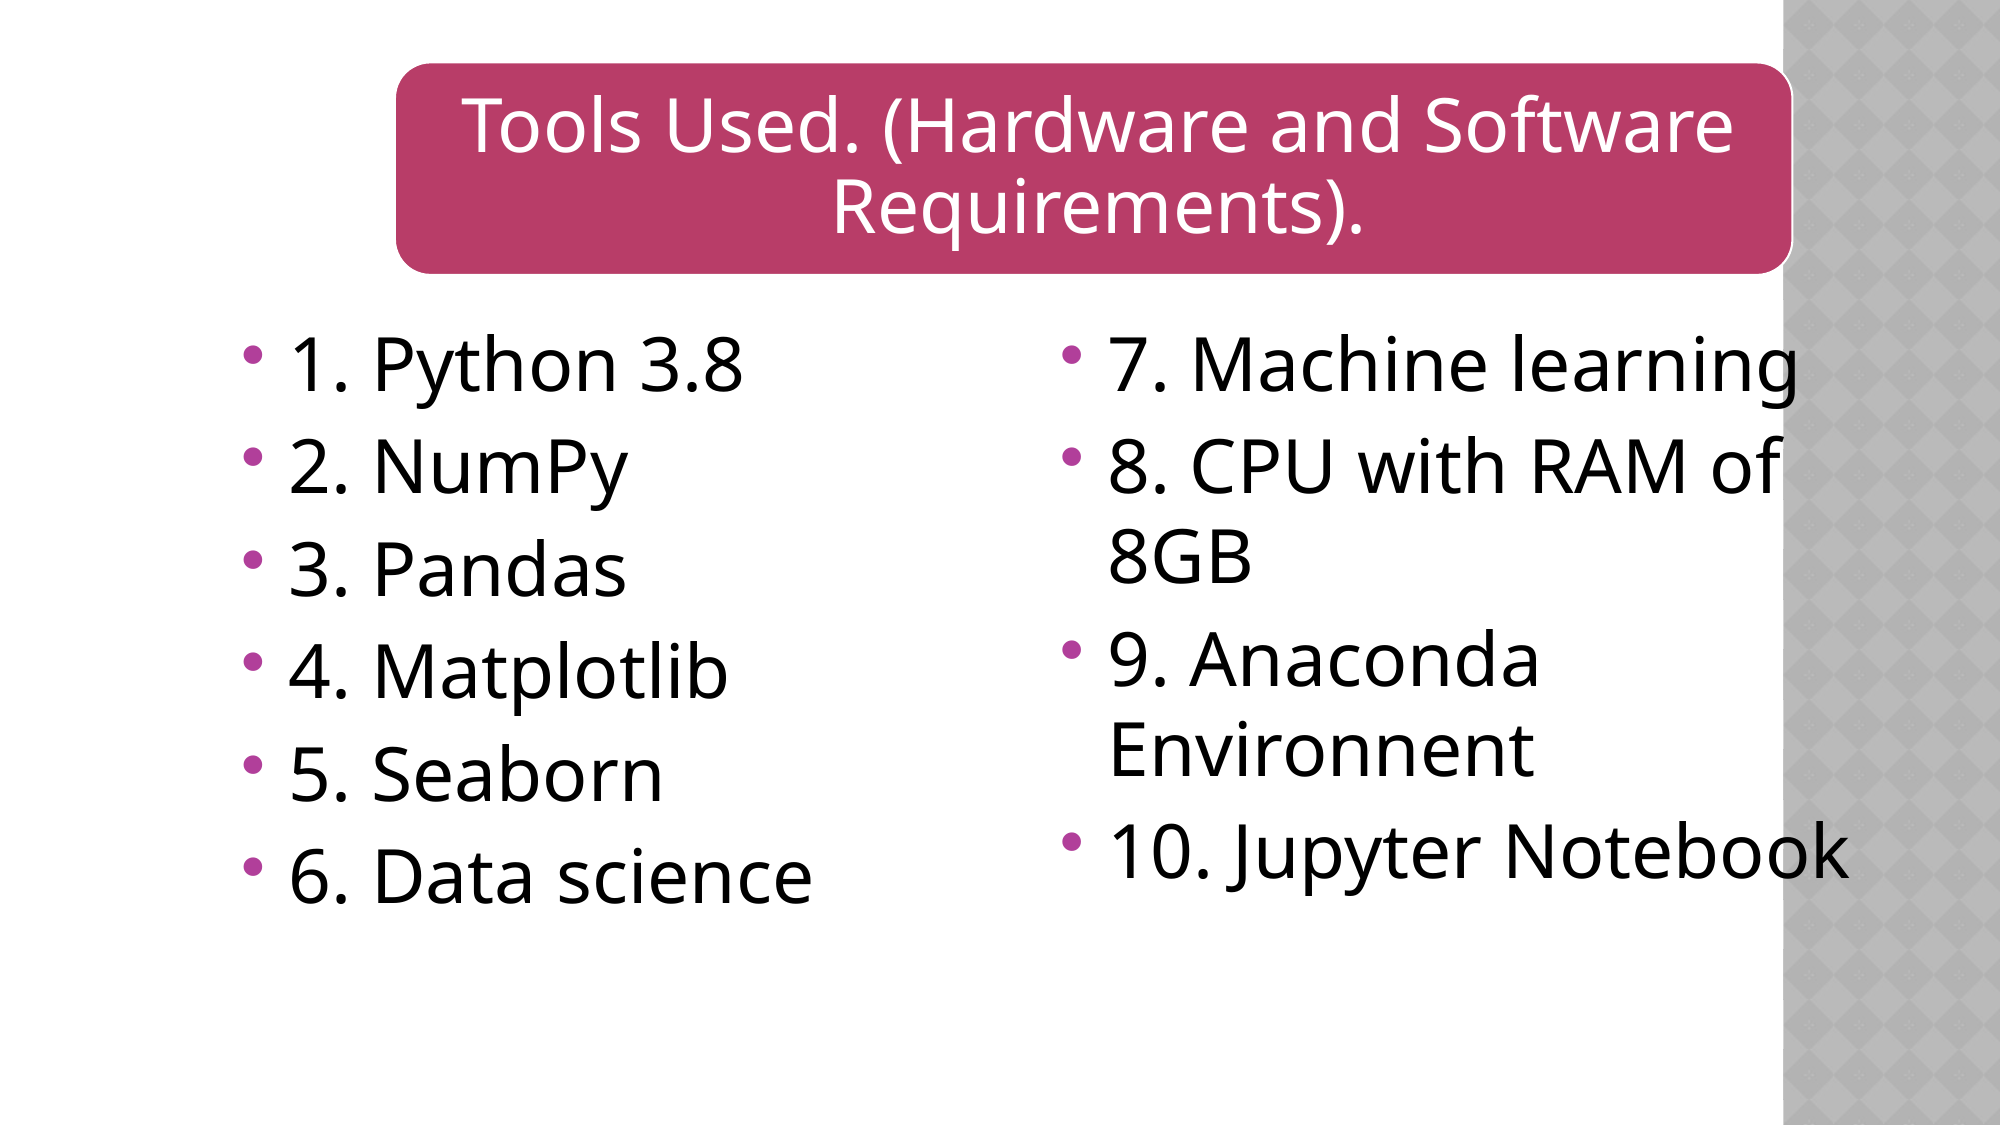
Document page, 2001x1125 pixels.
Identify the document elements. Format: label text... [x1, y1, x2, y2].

list 1. Python 3.8 2. NumPy 3. Pandas 4. Matplotlib 5. Seaborn 6. Data science 7. Machine learning 8. CPU with RAM of 8GB 9. Anaconda Environnent 10. Jupyter Notebook [228, 308, 1897, 960]
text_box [324, 61, 1863, 276]
